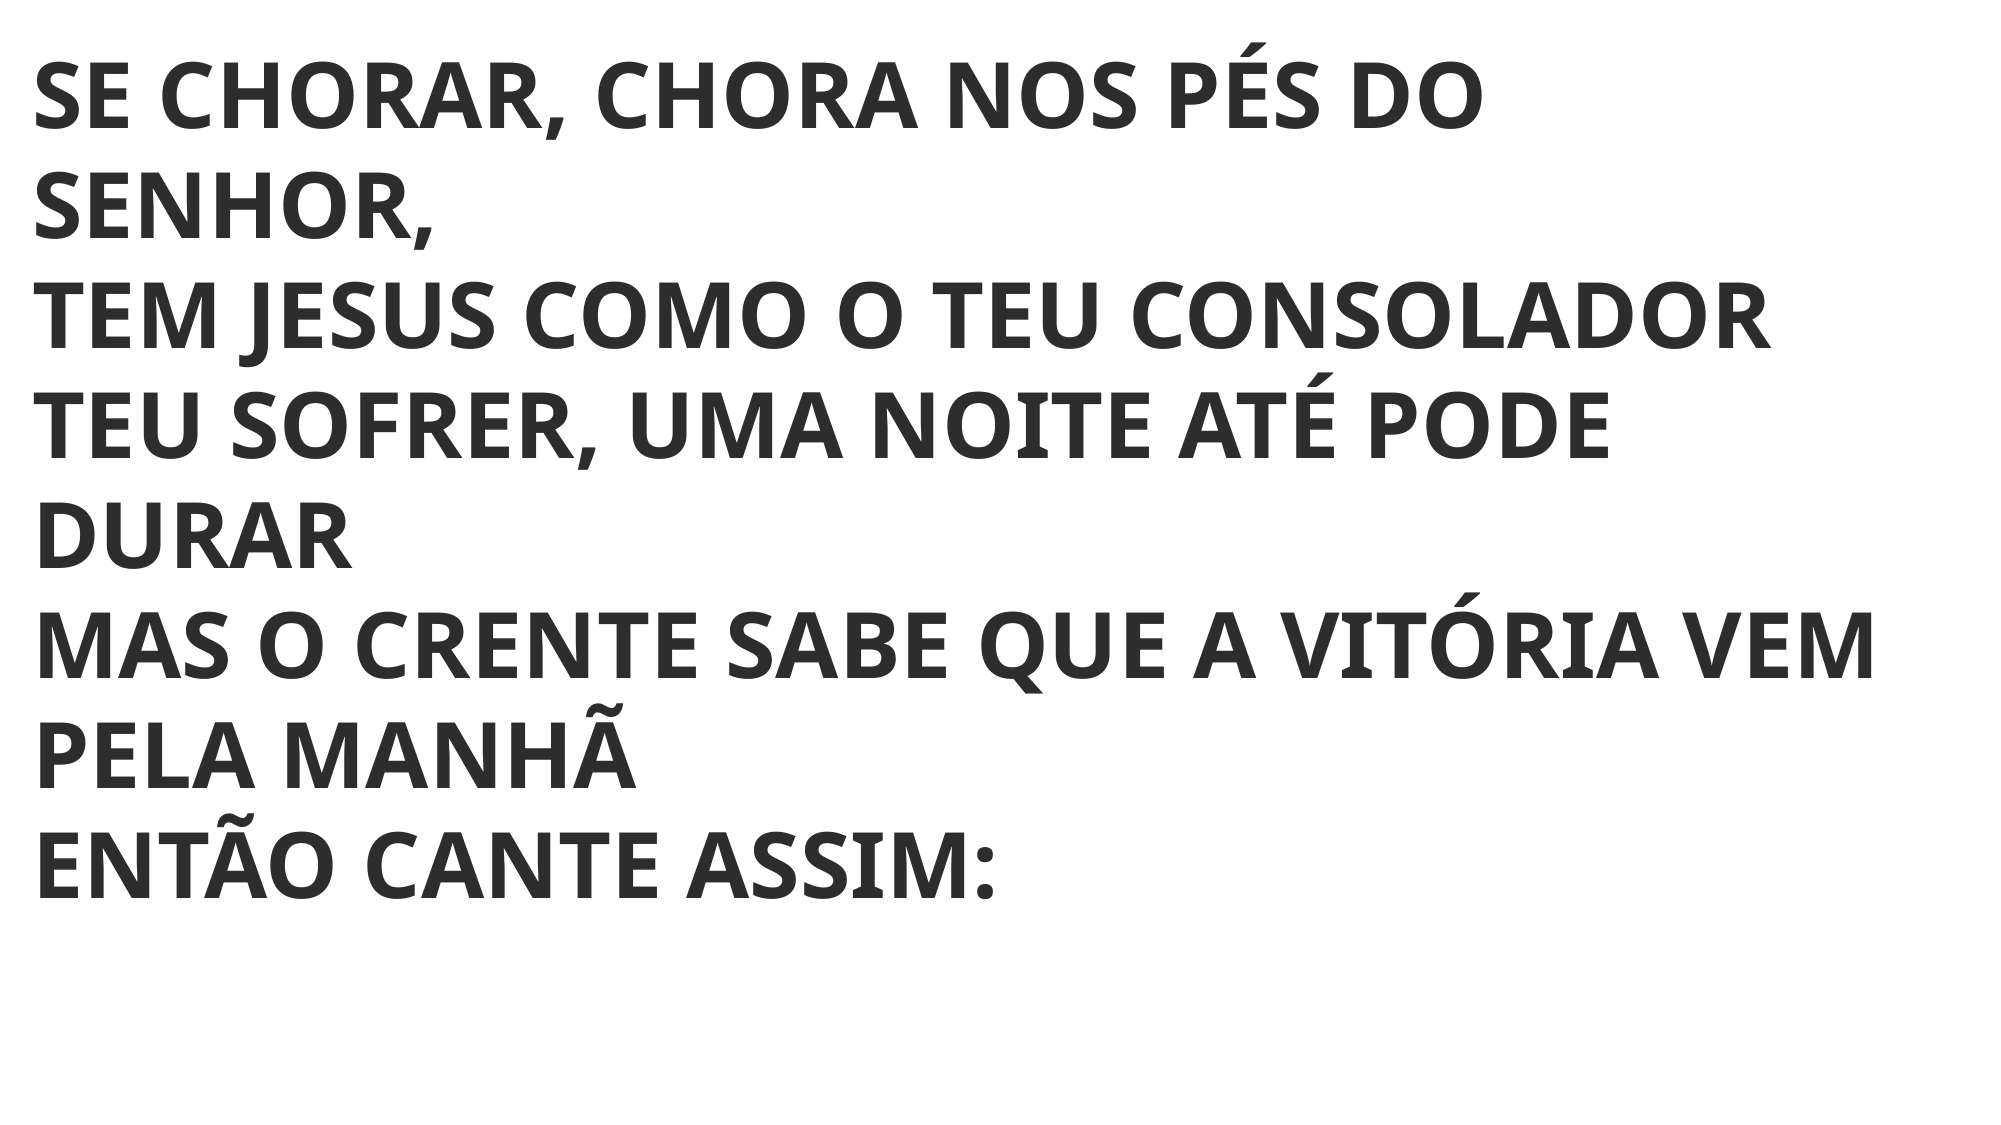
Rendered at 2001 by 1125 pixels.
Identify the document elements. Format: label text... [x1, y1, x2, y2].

text_box SE CHORAR, CHORA NOS PÉS DO SENHOR, TEM JESUS COMO O TEU CONSOLADOR TEU SOFRER, UMA NOITE ATÉ PODE DURAR MAS O CRENTE SABE QUE A VITÓRIA VEM PELA MANHÃ ENTÃO CANTE ASSIM: [17, 29, 1929, 925]
